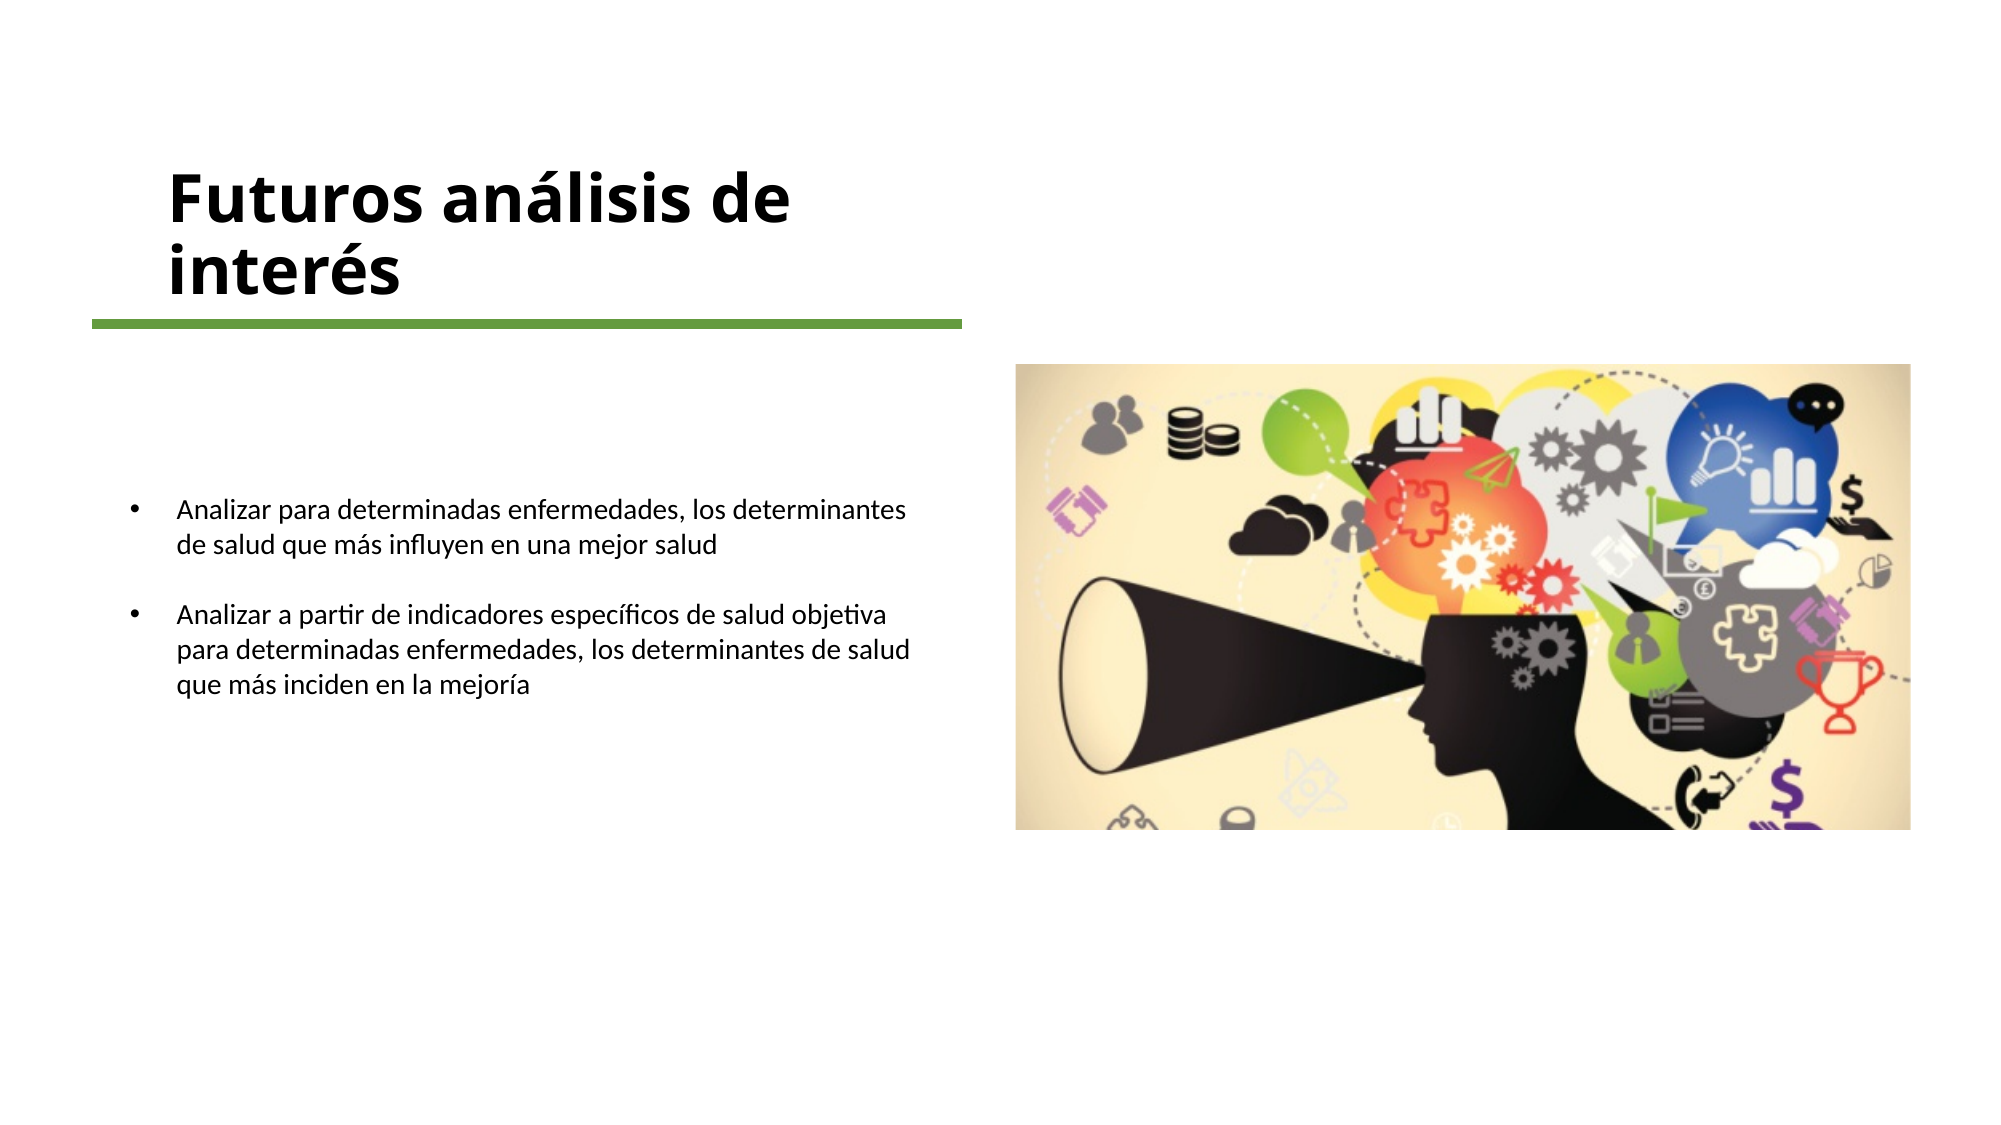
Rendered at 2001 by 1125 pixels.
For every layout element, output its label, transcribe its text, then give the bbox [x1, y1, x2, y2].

text_box Analizar para determinadas enfermedades, los determinantes de salud que más influyen en una mejor salud Analizar a partir de indicadores específicos de salud objetiva para determinadas enfermedades, los determinantes de salud que más inciden en la mejoría [115, 483, 940, 708]
picture [1015, 364, 1911, 830]
text_box Futuros análisis de interés [152, 226, 902, 317]
